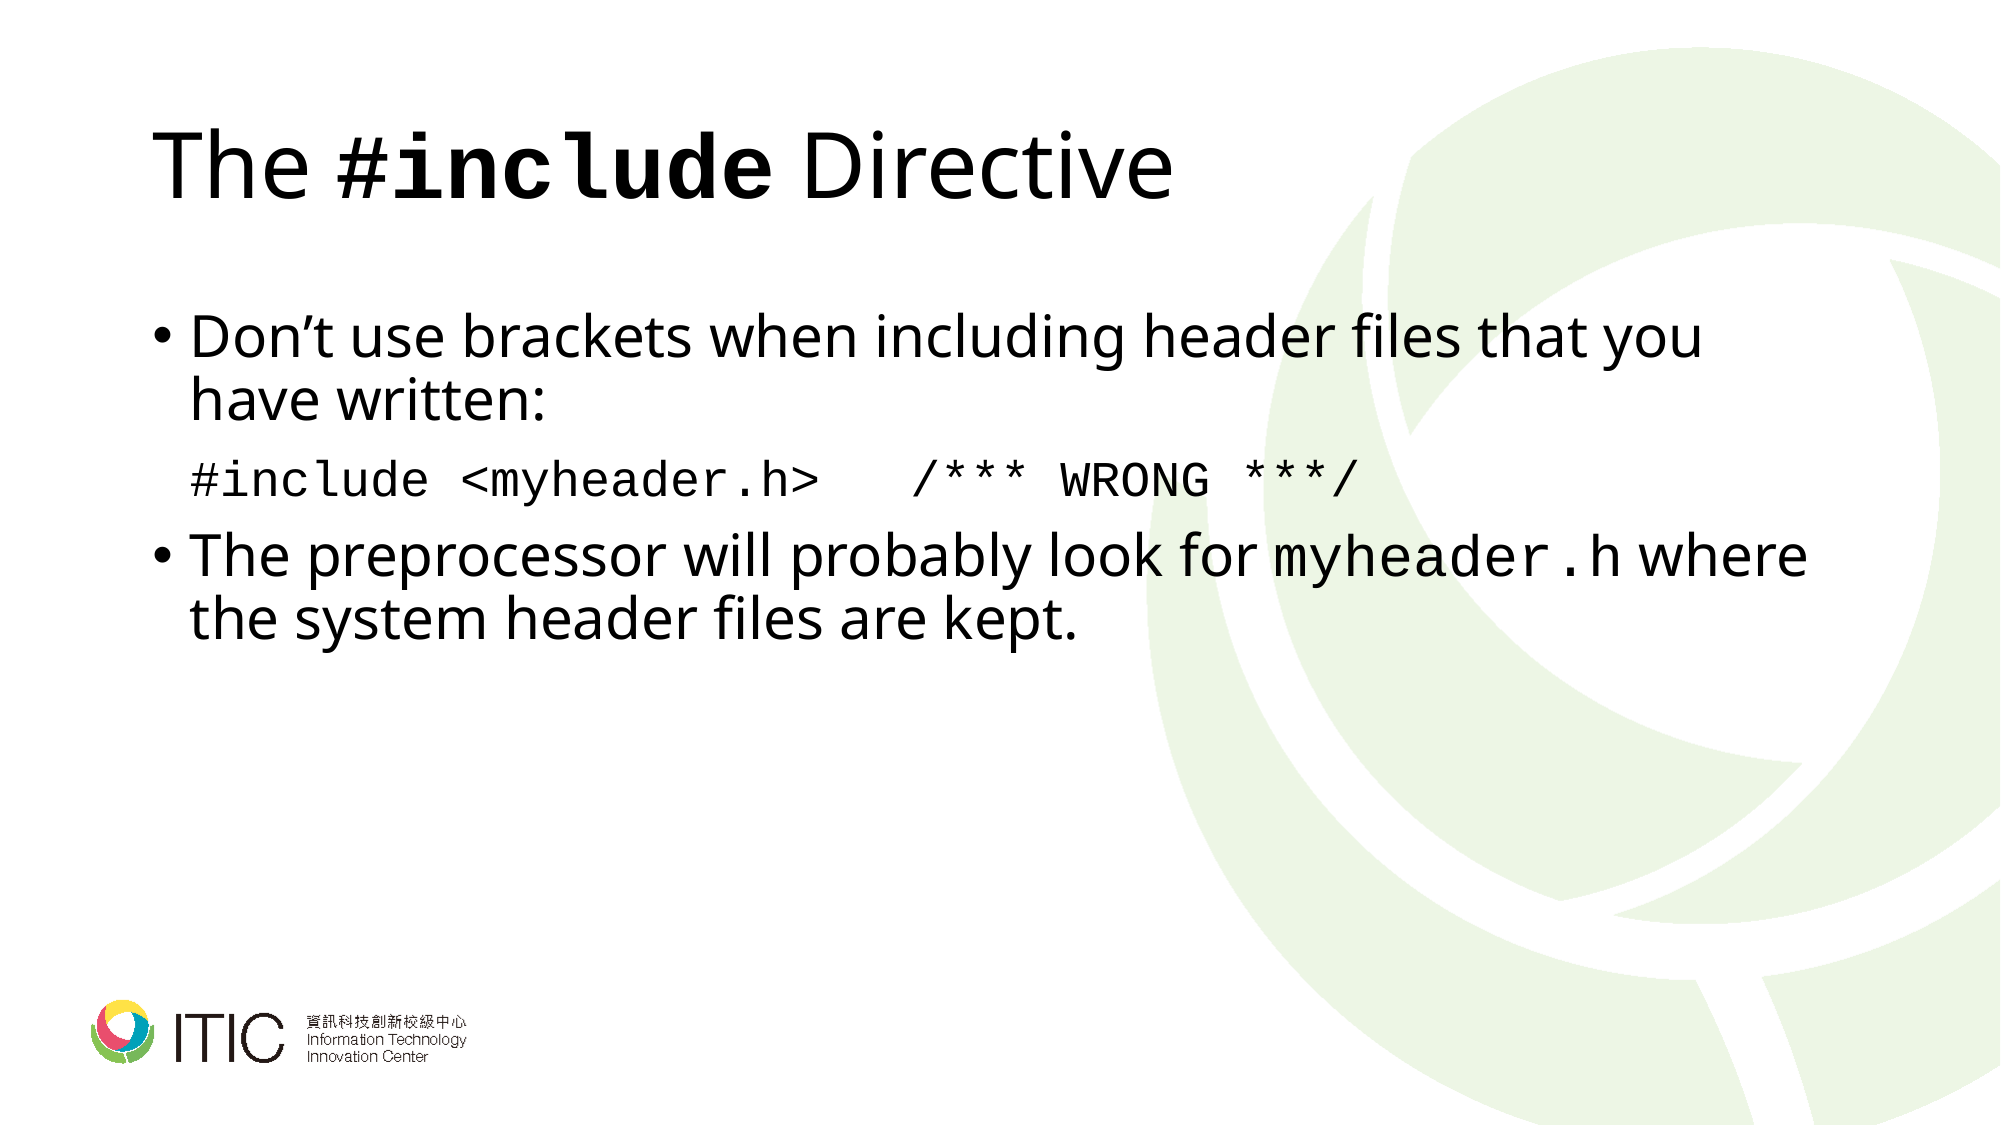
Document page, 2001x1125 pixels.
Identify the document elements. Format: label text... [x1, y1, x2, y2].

list Don’t use brackets when including header files that you have written: #include <myheader.h> /*** WRONG ***/ The preprocessor will probably look for myheader.h where the system header files are kept. [137, 299, 1863, 1014]
title The #include Directive [137, 59, 1863, 278]
picture [0, 0, 2001, 1125]
